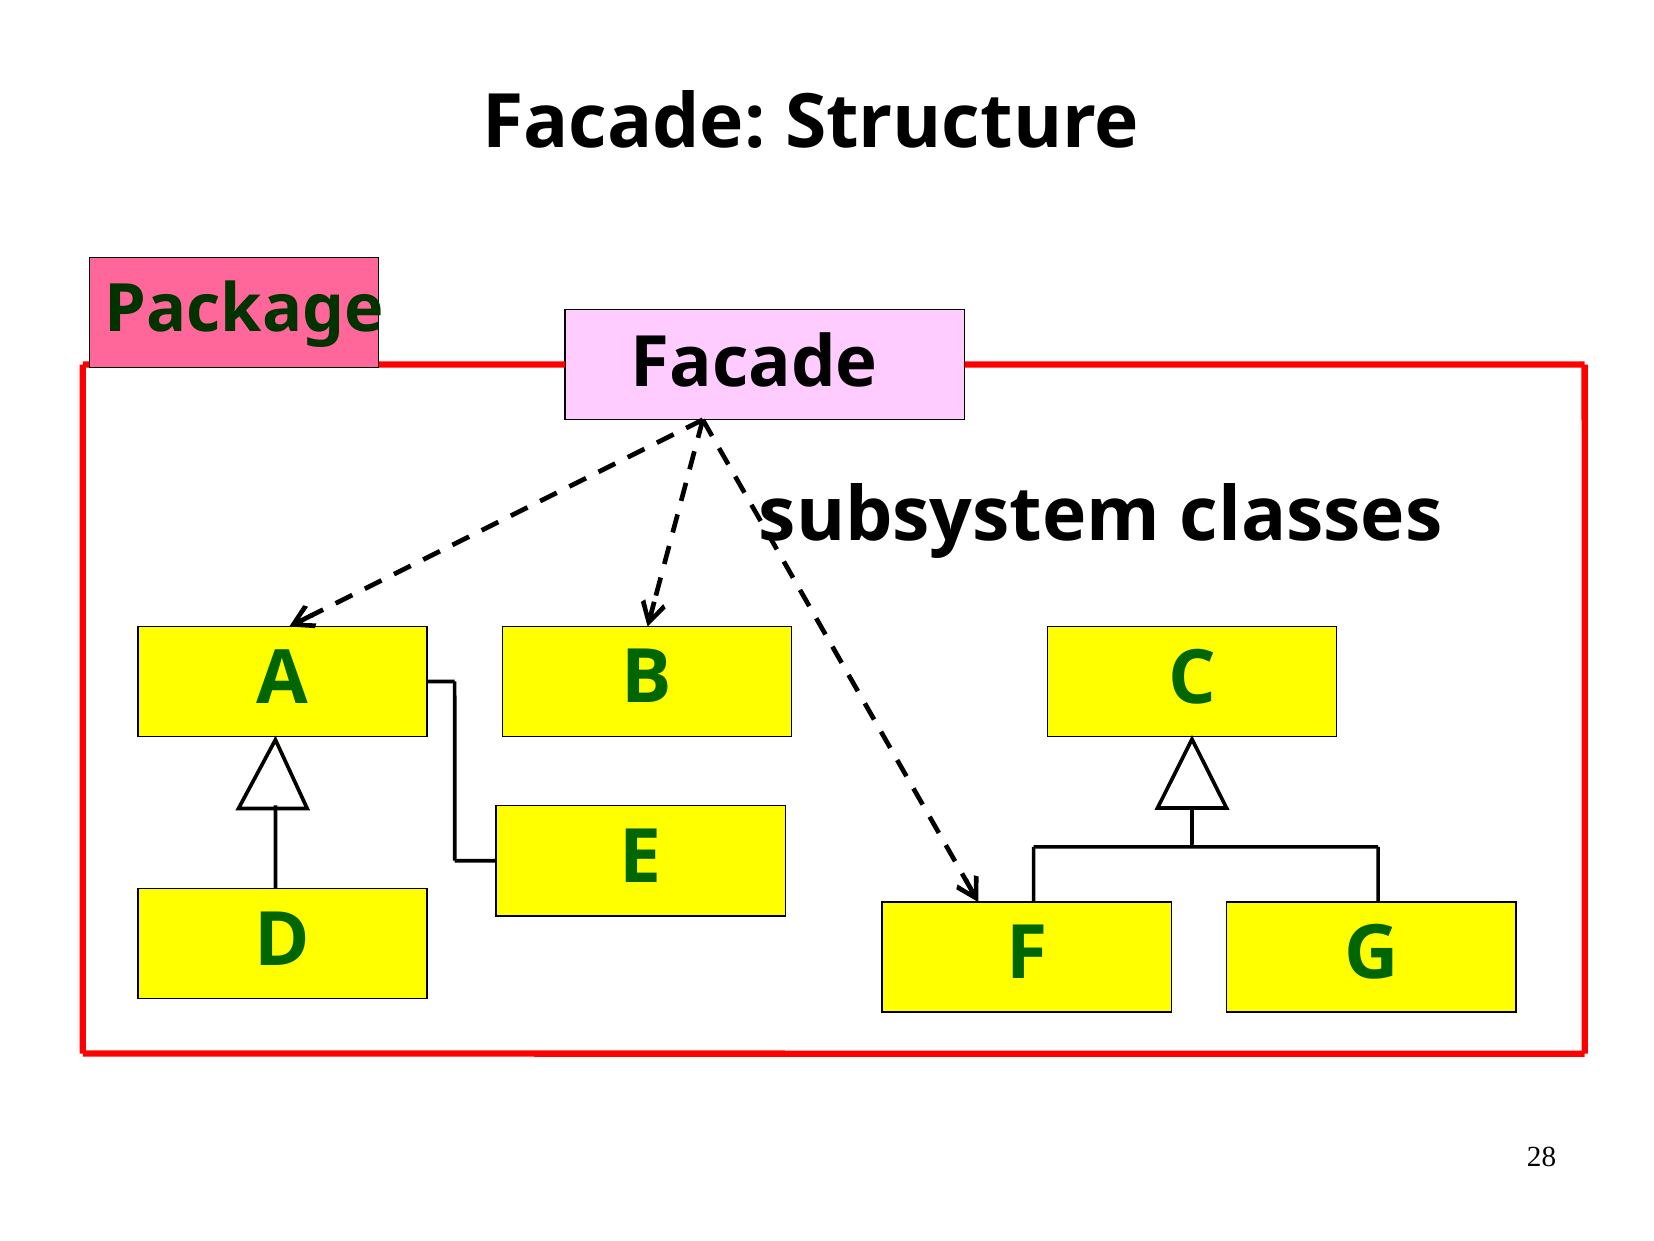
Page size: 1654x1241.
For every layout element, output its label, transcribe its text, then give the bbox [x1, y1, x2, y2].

text_box B [502, 626, 792, 737]
text_box [565, 309, 965, 420]
text_box F [882, 902, 1172, 1013]
text_box subsystem classes [742, 457, 1460, 564]
text_box [238, 739, 308, 809]
text_box C [1047, 626, 1337, 737]
text_box [957, 876, 979, 903]
title Facade: Structure [105, 20, 1516, 227]
text_box [289, 606, 315, 627]
text_box G [1226, 902, 1516, 1013]
text_box E [496, 805, 786, 916]
text_box Facade [614, 307, 940, 409]
text_box A [137, 626, 428, 737]
text_box D [137, 888, 428, 999]
text_box [1157, 739, 1227, 808]
text_box [642, 601, 665, 627]
text_box Package [89, 257, 379, 368]
